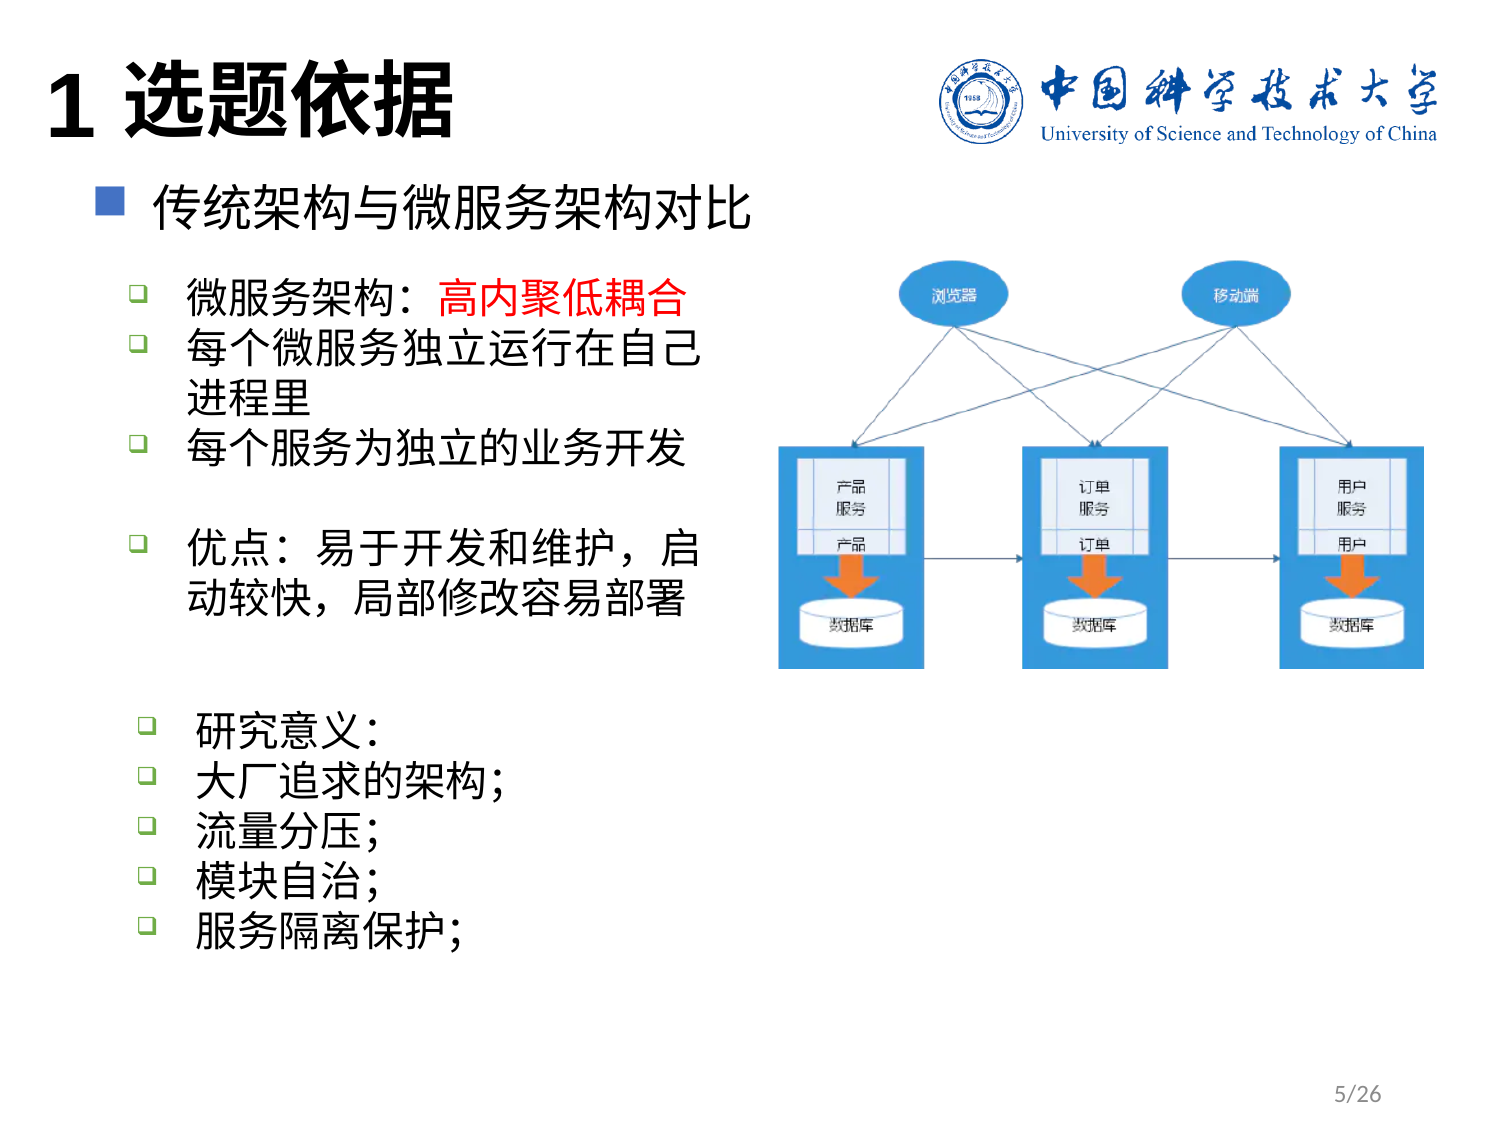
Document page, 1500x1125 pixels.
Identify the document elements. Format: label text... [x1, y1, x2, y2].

text_box [76, 481, 758, 543]
text_box 研究意义： 大厂追求的架构； 流量分压； 模块自治； 服务隔离保护； [121, 697, 769, 901]
picture [758, 254, 1457, 693]
slide_number 5/26 [1059, 1062, 1397, 1123]
text_box 1 [30, 38, 195, 163]
picture [939, 59, 1437, 144]
text_box 选题依据 [108, 57, 695, 155]
list 传统架构与微服务架构对比 [76, 176, 1035, 244]
text_box 微服务架构：高内聚低耦合 每个微服务独立运行在自己进程里 每个服务为独立的业务开发 优点：易于开发和维护，启动较快，局部修改容易部署 [112, 264, 718, 510]
